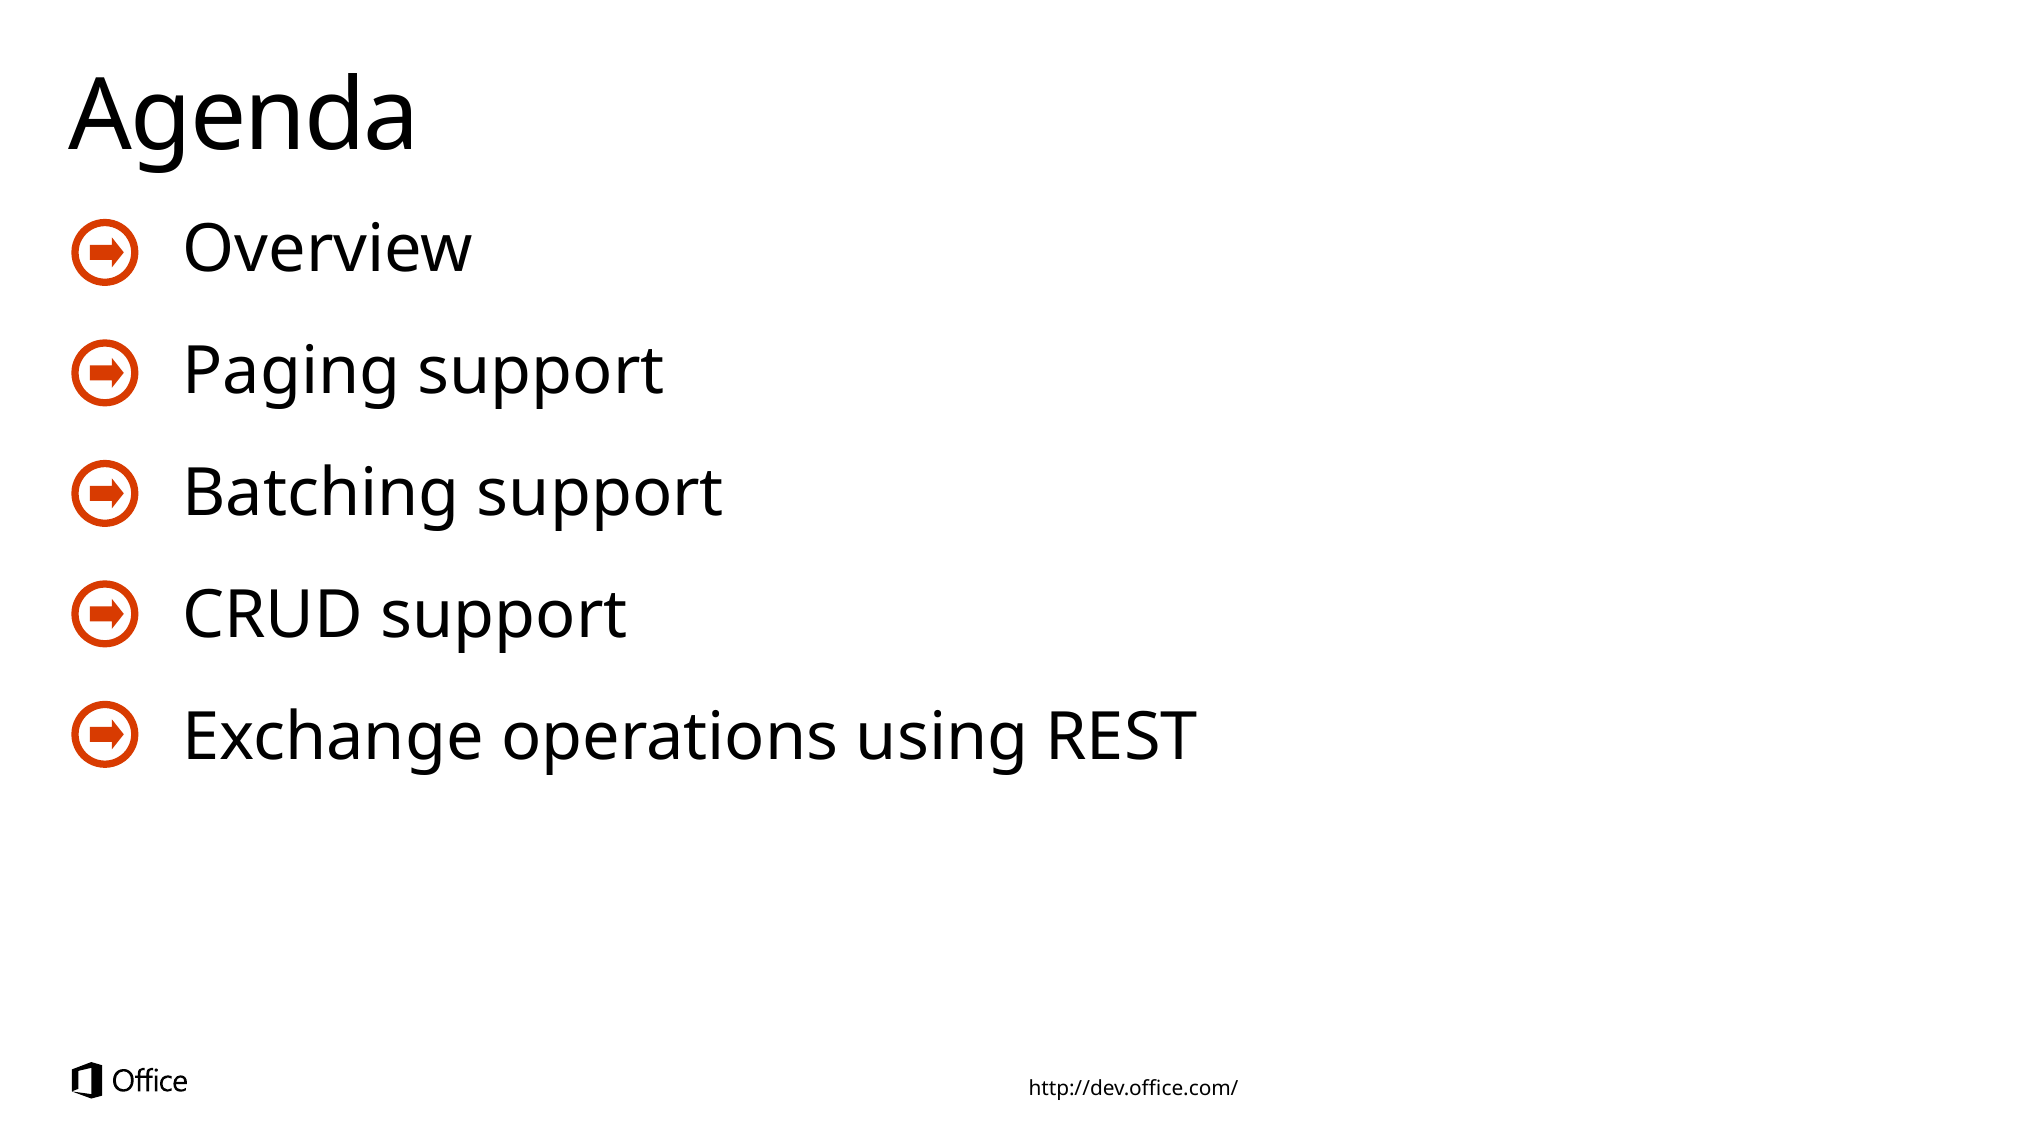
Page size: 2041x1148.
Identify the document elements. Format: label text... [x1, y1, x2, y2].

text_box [74, 342, 135, 403]
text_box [74, 463, 135, 524]
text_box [74, 704, 135, 765]
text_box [74, 222, 135, 283]
title Agenda [45, 48, 1996, 199]
list Overview Paging support Batching support CRUD support Exchange operations using REST [45, 198, 1378, 880]
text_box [74, 583, 135, 644]
